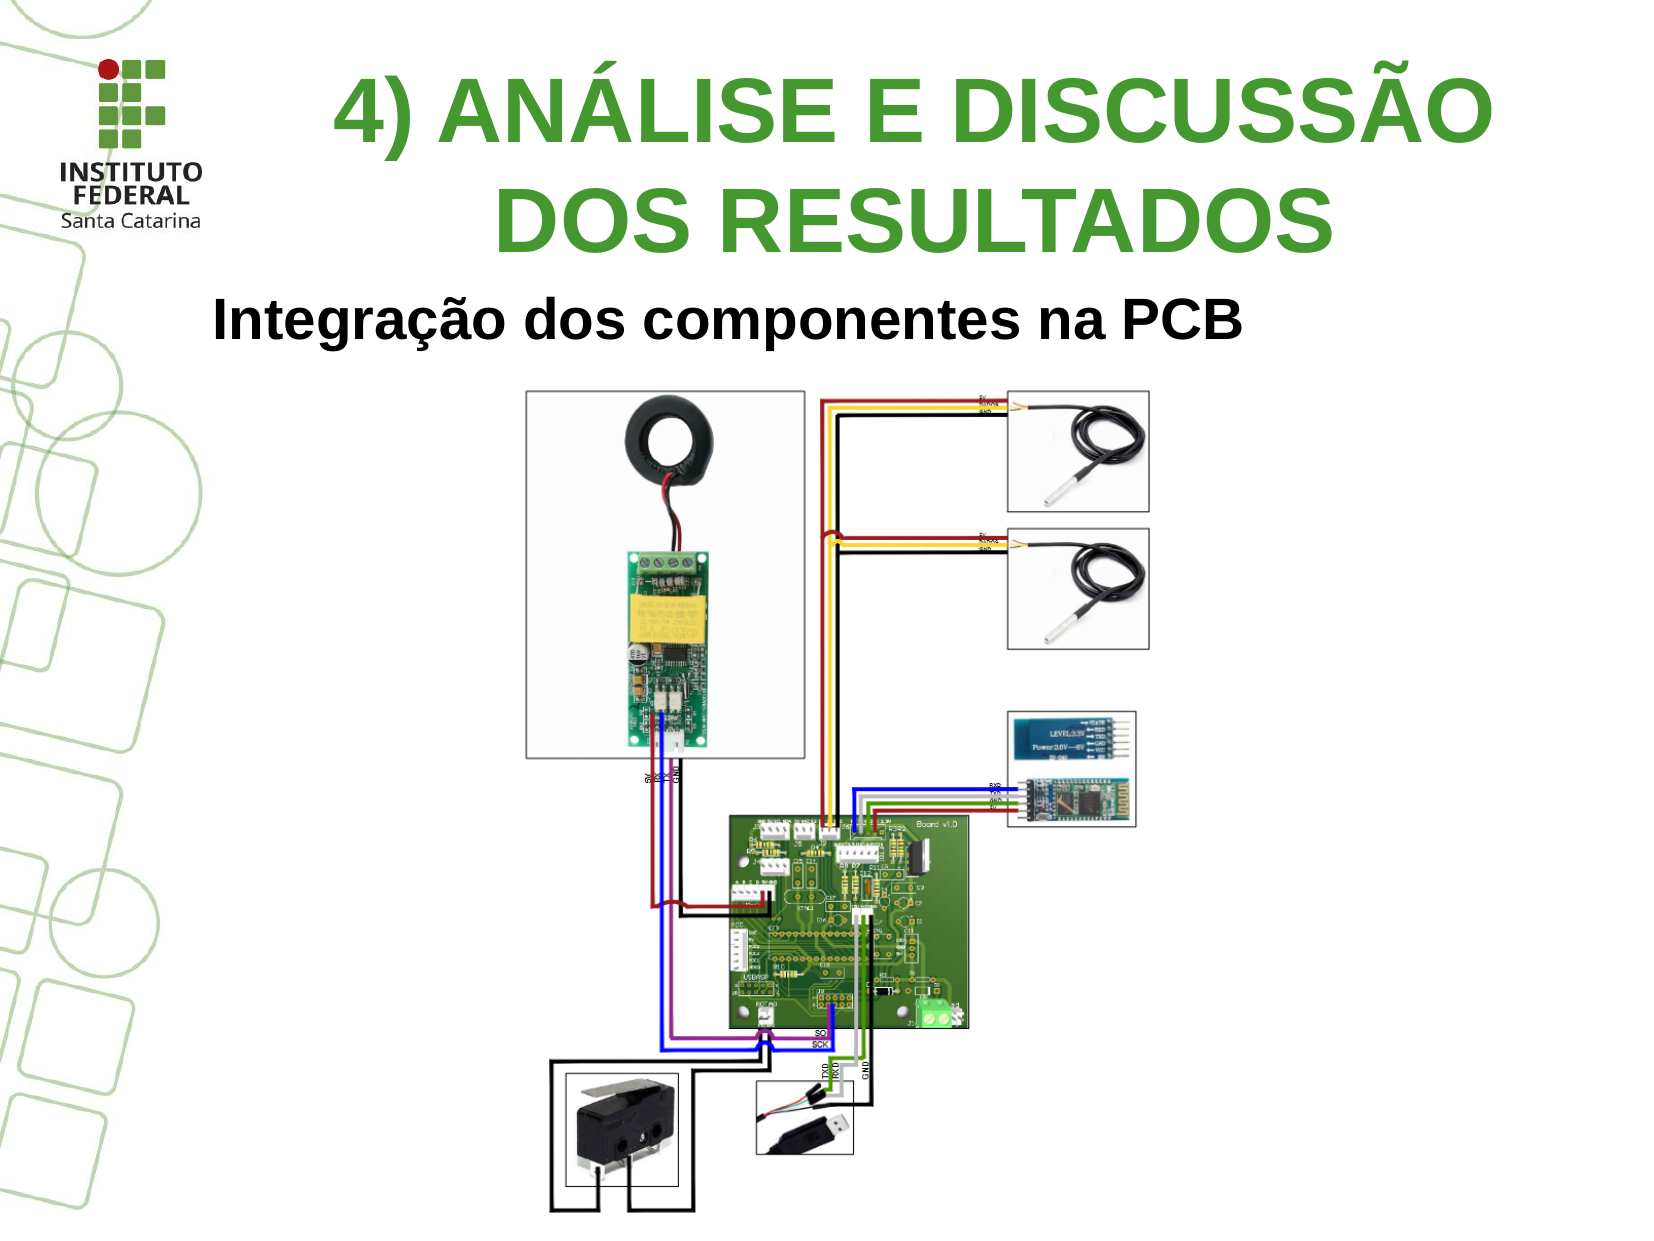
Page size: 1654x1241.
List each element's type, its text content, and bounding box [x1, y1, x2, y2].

picture [0, 0, 1654, 1241]
title 4) ANÁLISE E DISCUSSÃO DOS RESULTADOS [259, 50, 1571, 271]
list Integração dos componentes na PCB [212, 186, 1460, 1183]
